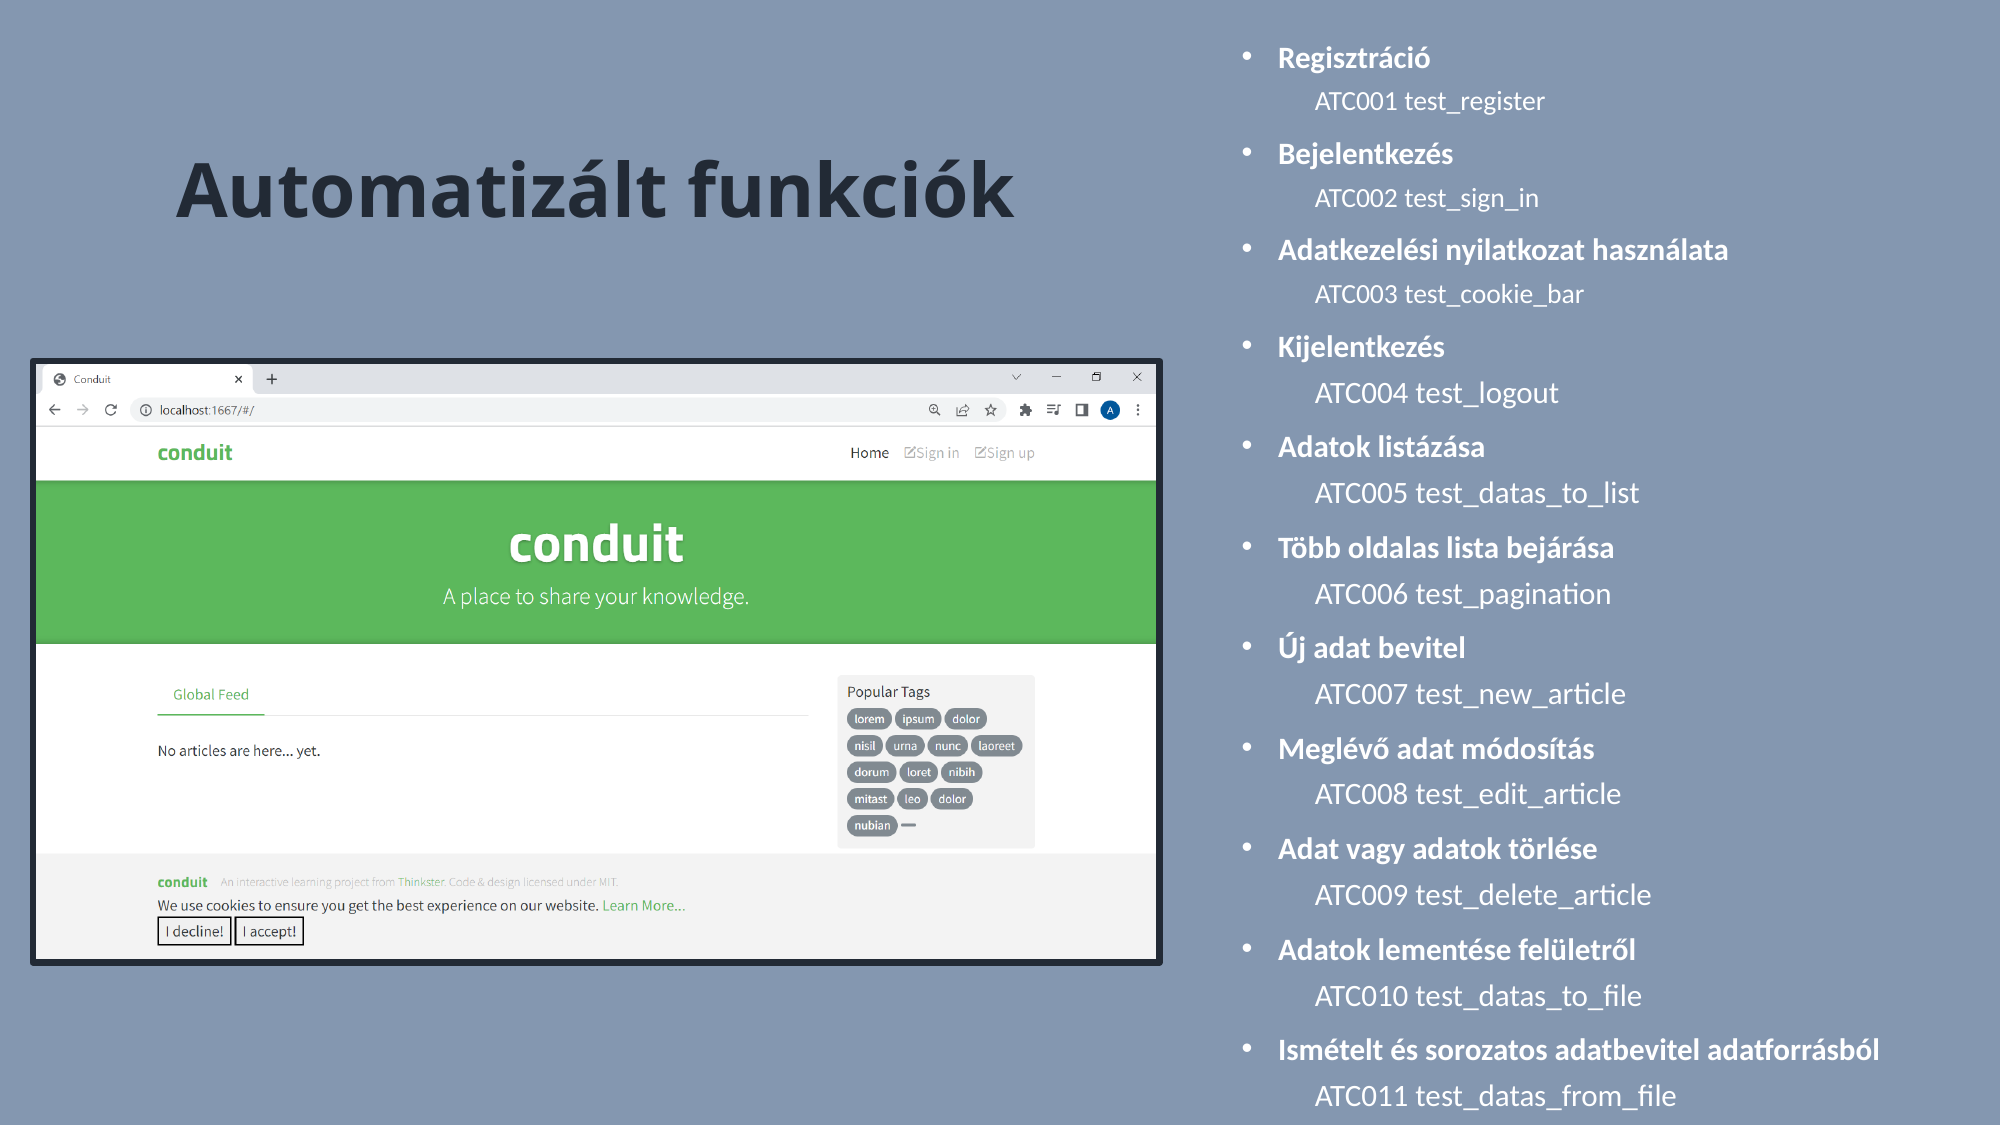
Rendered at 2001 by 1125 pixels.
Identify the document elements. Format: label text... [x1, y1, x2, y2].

text_box Regisztráció ATC001 test_register Bejelentkezés ATC002 test_sign_in Adatkezelési nyilatkozat használata ATC003 test_cookie_bar Kijelentkezés ATC004 test_logout Adatok listázása ATC005 test_datas_to_list Több oldalas lista bejárása ATC006 test_pagination Új adat bevitel ATC007 test_new_article Meglévő adat módosítás ATC008 test_edit_article Adat vagy adatok törlése ATC009 test_delete_article Adatok lementése felületről ATC010 test_datas_to_file Ismételt és sorozatos adatbevitel adatforrásból ATC011 test_datas_from_file [1226, 29, 1933, 1125]
picture [35, 364, 1157, 960]
title Automatizált funkciók [35, 63, 1157, 324]
